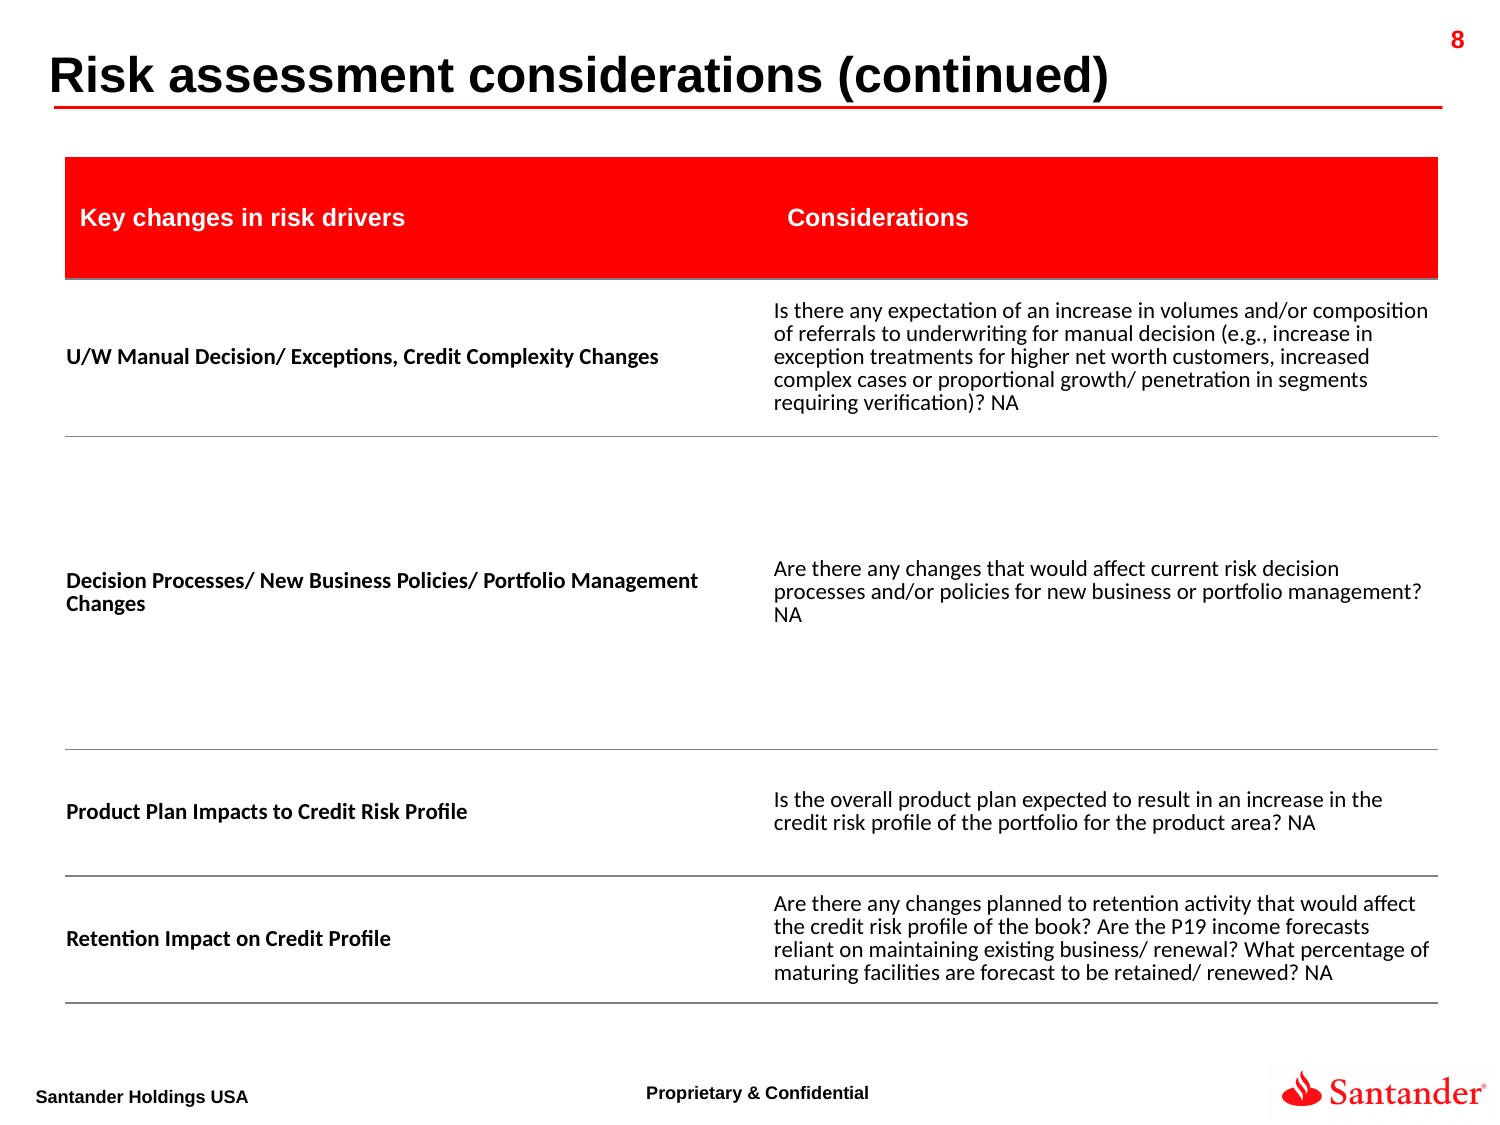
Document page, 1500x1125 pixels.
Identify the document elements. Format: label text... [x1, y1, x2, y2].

table_cell Are there any changes planned to retention activity that would affect the credit risk profile of the book? Are the P19 income forecasts reliant on maintaining existing business/ renewal? What percentage of maturing facilities are forecast to be retained/ renewed? NA [772, 877, 1438, 1002]
picture [1266, 1059, 1497, 1125]
table_cell Is there any expectation of an increase in volumes and/or composition of referrals to underwriting for manual decision (e.g., increase in exception treatments for higher net worth customers, increased complex cases or proportional growth/ penetration in segments requiring verification)? NA [772, 280, 1438, 436]
table_header Key changes in risk drivers [65, 157, 772, 278]
text_box Risk assessment considerations (continued) [34, 35, 1500, 111]
table_cell U/W Manual Decision/ Exceptions, Credit Complexity Changes [65, 280, 772, 436]
table_header Considerations [772, 157, 1438, 278]
table_cell Decision Processes/ New Business Policies/ Portfolio Management Changes [65, 437, 772, 749]
table_cell Retention Impact on Credit Profile [65, 877, 772, 1002]
table_cell Are there any changes that would affect current risk decision processes and/or policies for new business or portfolio management? NA [772, 437, 1438, 749]
table_cell Is the overall product plan expected to result in an increase in the credit risk profile of the portfolio for the product area? NA [772, 750, 1438, 875]
table_cell Product Plan Impacts to Credit Risk Profile [65, 750, 772, 875]
